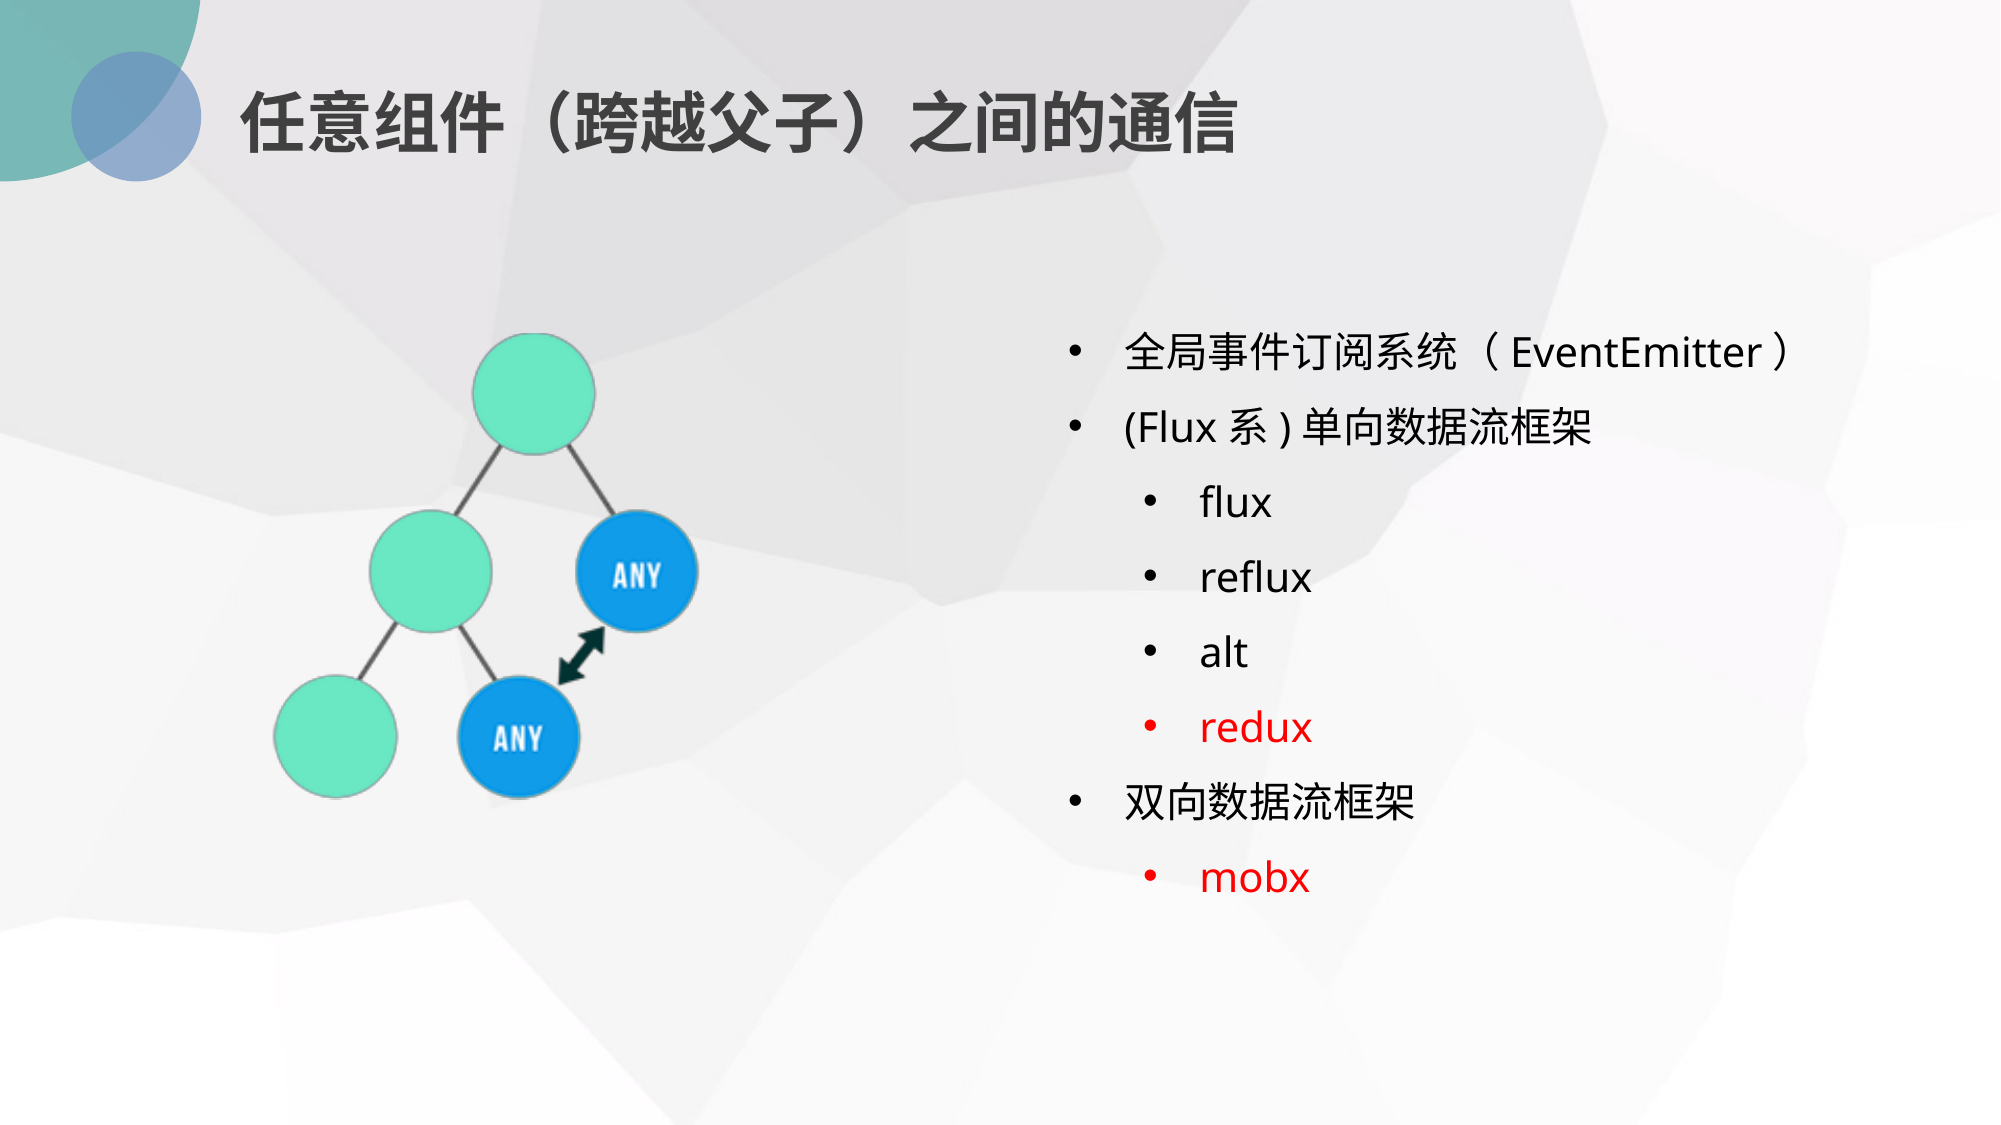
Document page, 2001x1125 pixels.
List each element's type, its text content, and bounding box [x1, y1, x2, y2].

text_box 任意组件（跨越父子）之间的通信 [225, 73, 1257, 169]
text_box [70, 50, 203, 183]
text_box [0, 0, 202, 183]
text_box 全局事件订阅系统（EventEmitter） (Flux系)单向数据流框架 flux reflux alt redux 双向数据流框架 mobx [1053, 293, 1830, 1058]
picture [0, 0, 2001, 1125]
